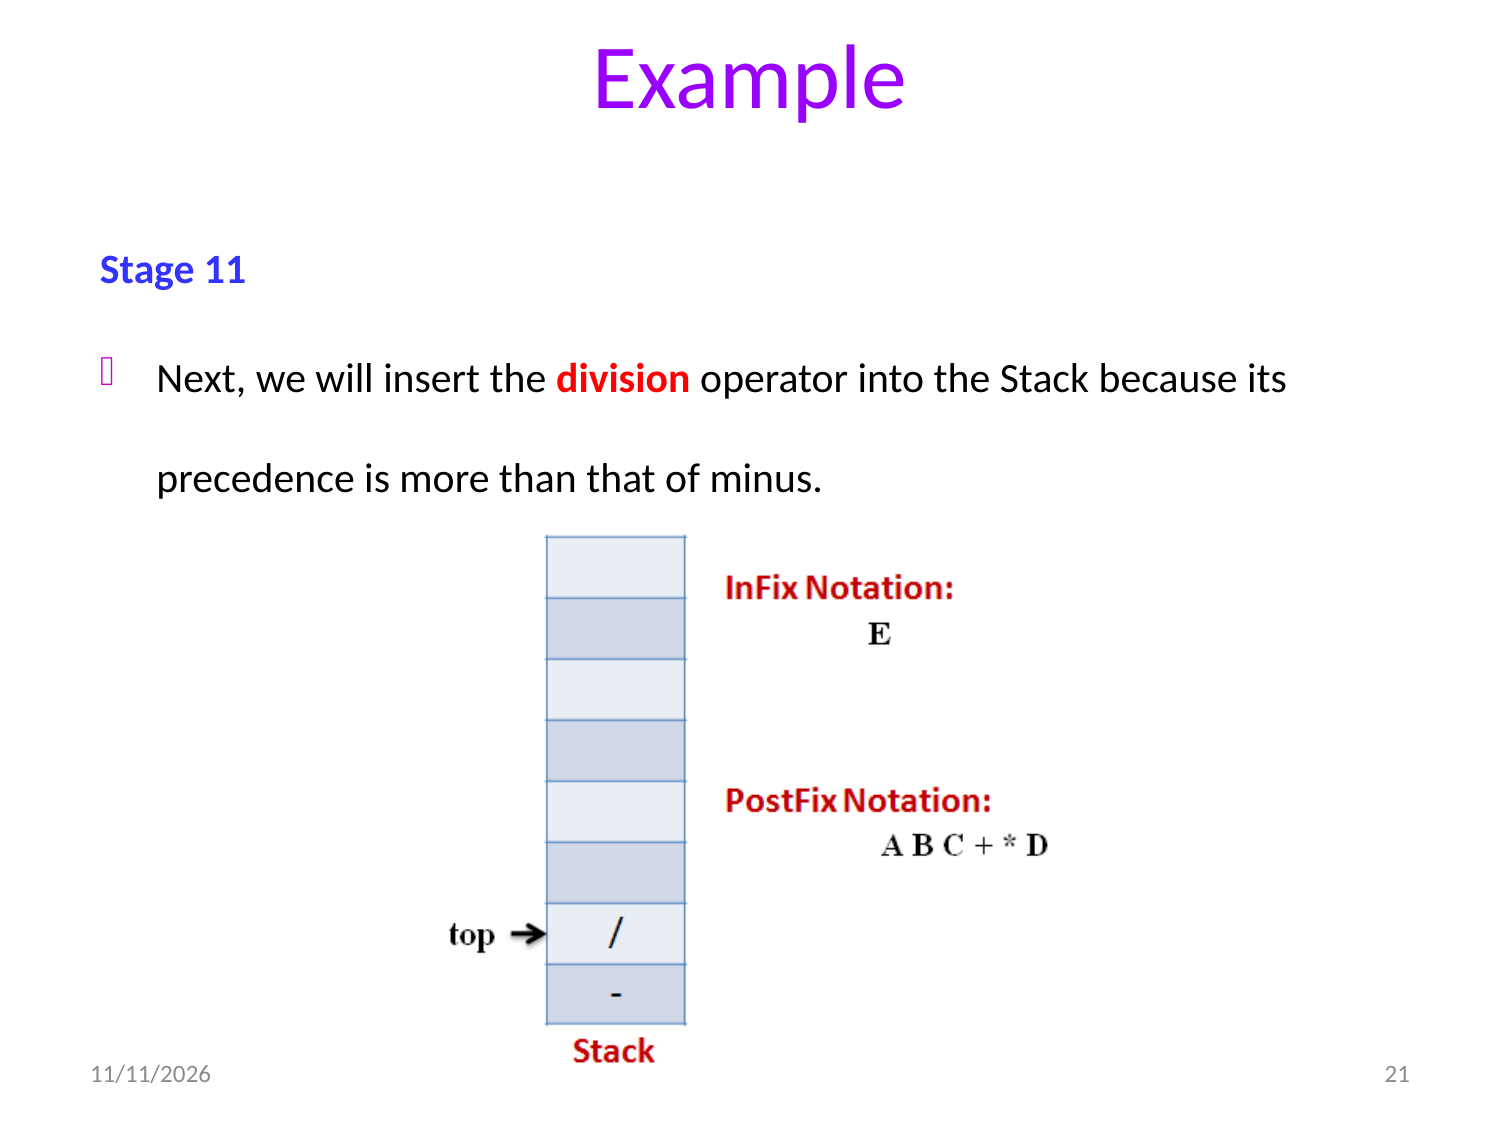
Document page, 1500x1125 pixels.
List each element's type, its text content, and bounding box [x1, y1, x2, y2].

picture [418, 517, 1082, 1083]
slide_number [75, 1042, 425, 1103]
slide_number 21 [1074, 1042, 1425, 1103]
list Stage 11 Next, we will insert the division operator into the Stack because its precedence is more than that of minus. [85, 184, 1436, 669]
title Example [75, 0, 1425, 160]
